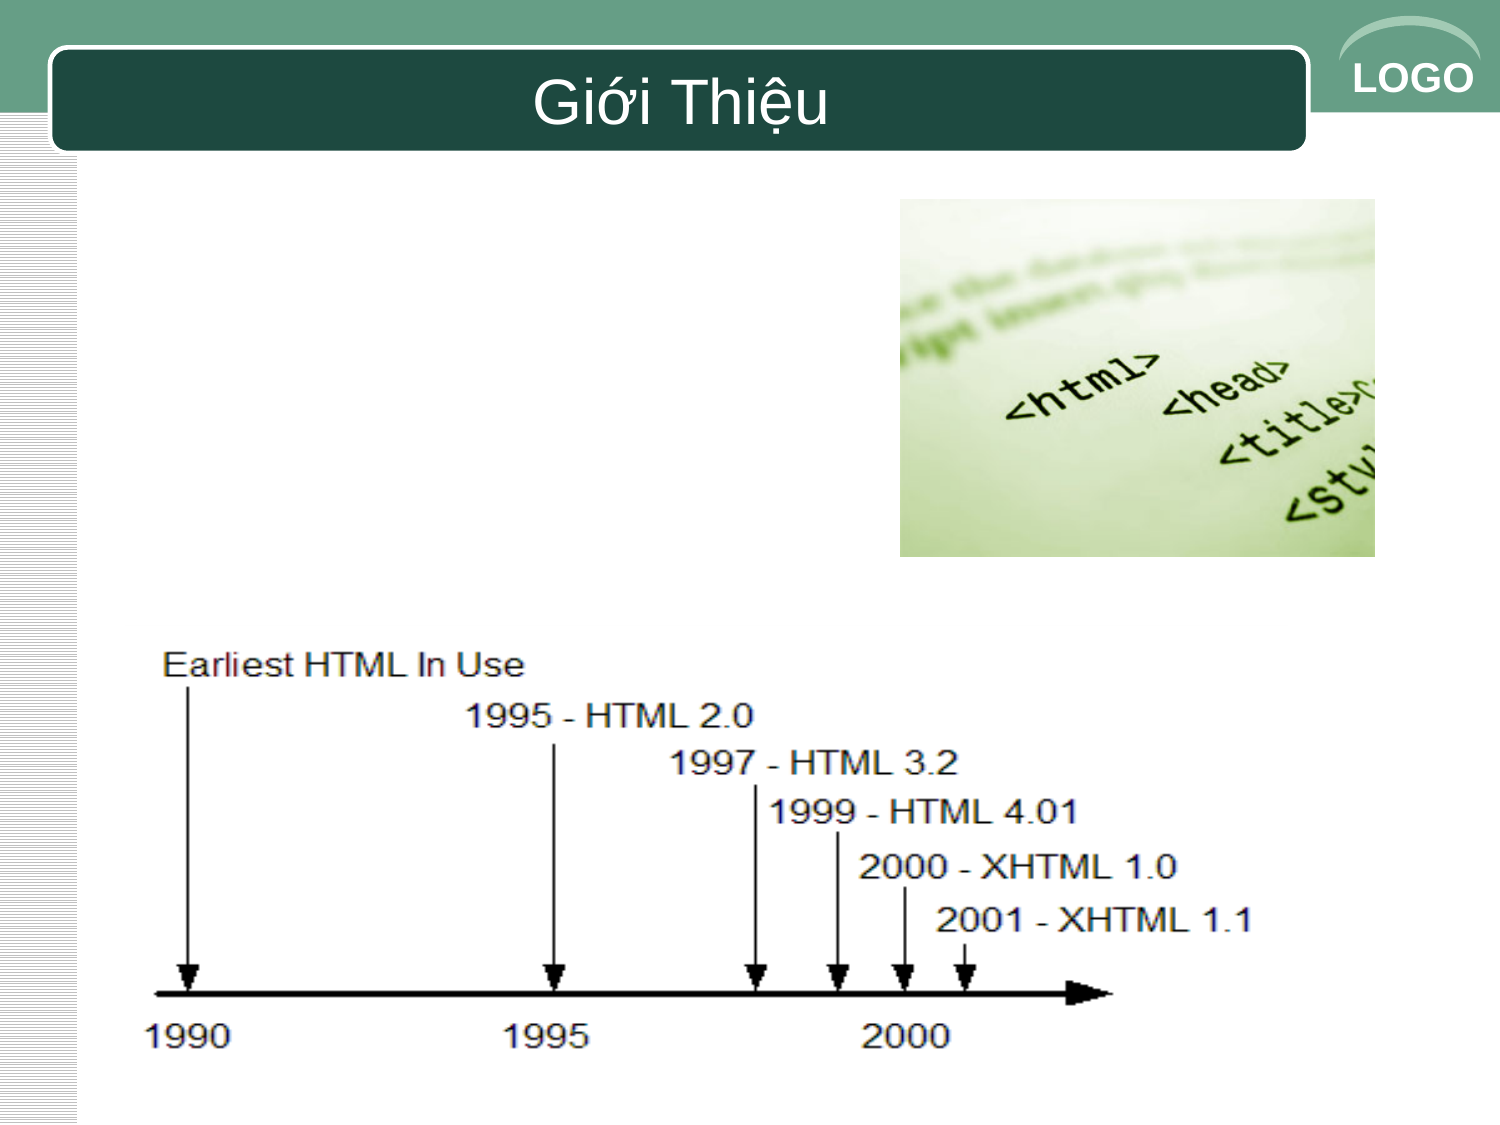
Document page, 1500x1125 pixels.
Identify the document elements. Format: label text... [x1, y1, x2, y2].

title Giới Thiệu [74, 52, 1288, 145]
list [124, 624, 1288, 1071]
picture [899, 199, 1376, 557]
